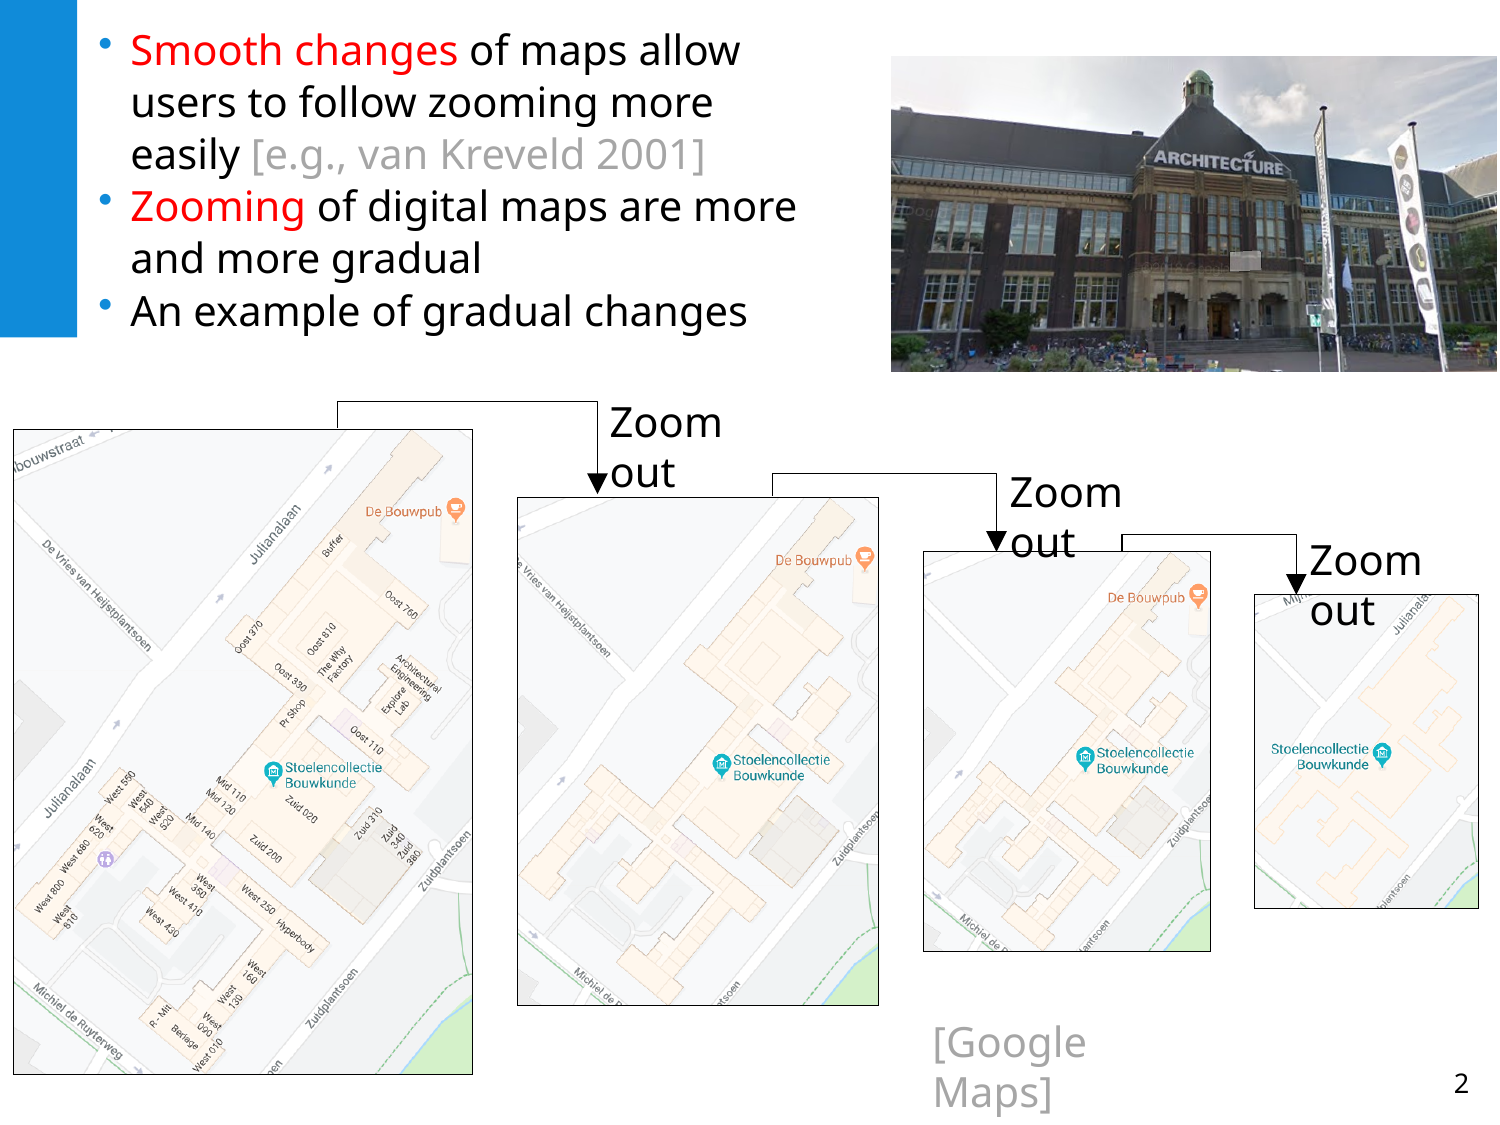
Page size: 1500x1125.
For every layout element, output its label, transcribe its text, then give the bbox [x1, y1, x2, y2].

picture [13, 429, 473, 1075]
text_box [804, 473, 994, 550]
picture [923, 551, 1211, 953]
text_box Zoom out [594, 388, 804, 496]
picture [891, 56, 1497, 372]
picture [516, 497, 880, 1006]
text_box An example of gradual changes [83, 275, 773, 341]
text_box [Google Maps] [917, 1008, 1216, 1124]
picture [1254, 594, 1479, 910]
text_box [1207, 534, 1294, 593]
text_box Smooth changes of maps allow users to follow zooming more easily [e.g., van Kreveld 2001] Zooming of digital maps are more and more gradual [83, 13, 823, 370]
text_box Zoom out [1294, 526, 1500, 641]
text_box [337, 401, 594, 494]
text_box Zoom out [994, 458, 1207, 550]
